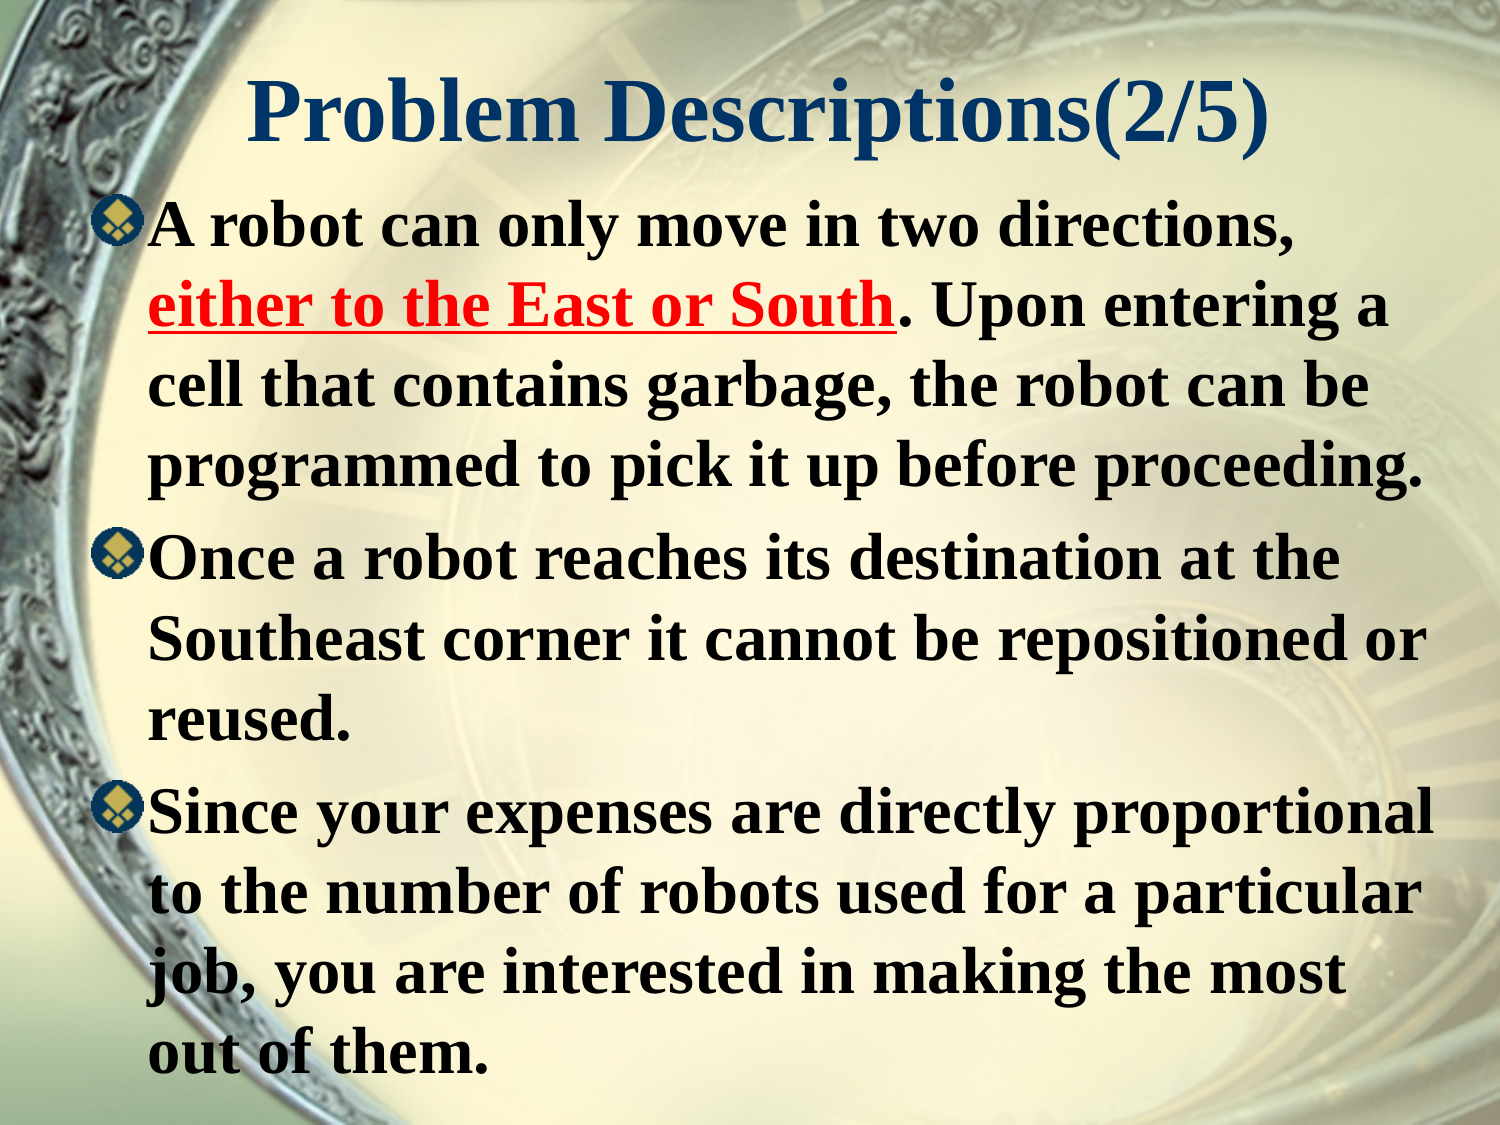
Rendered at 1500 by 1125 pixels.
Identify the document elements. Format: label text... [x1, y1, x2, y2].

picture [0, 0, 1500, 1125]
list A robot can only move in two directions, either to the East or South. Upon entering a cell that contains garbage, the robot can be programmed to pick it up before proceeding. Once a robot reaches its destination at the Southeast corner it cannot be repositioned or reused. Since your expenses are directly proportional to the number of robots used for a particular job, you are interested in making the most out of them. [76, 172, 1471, 1059]
title Problem Descriptions(2/5) [159, 54, 1360, 172]
